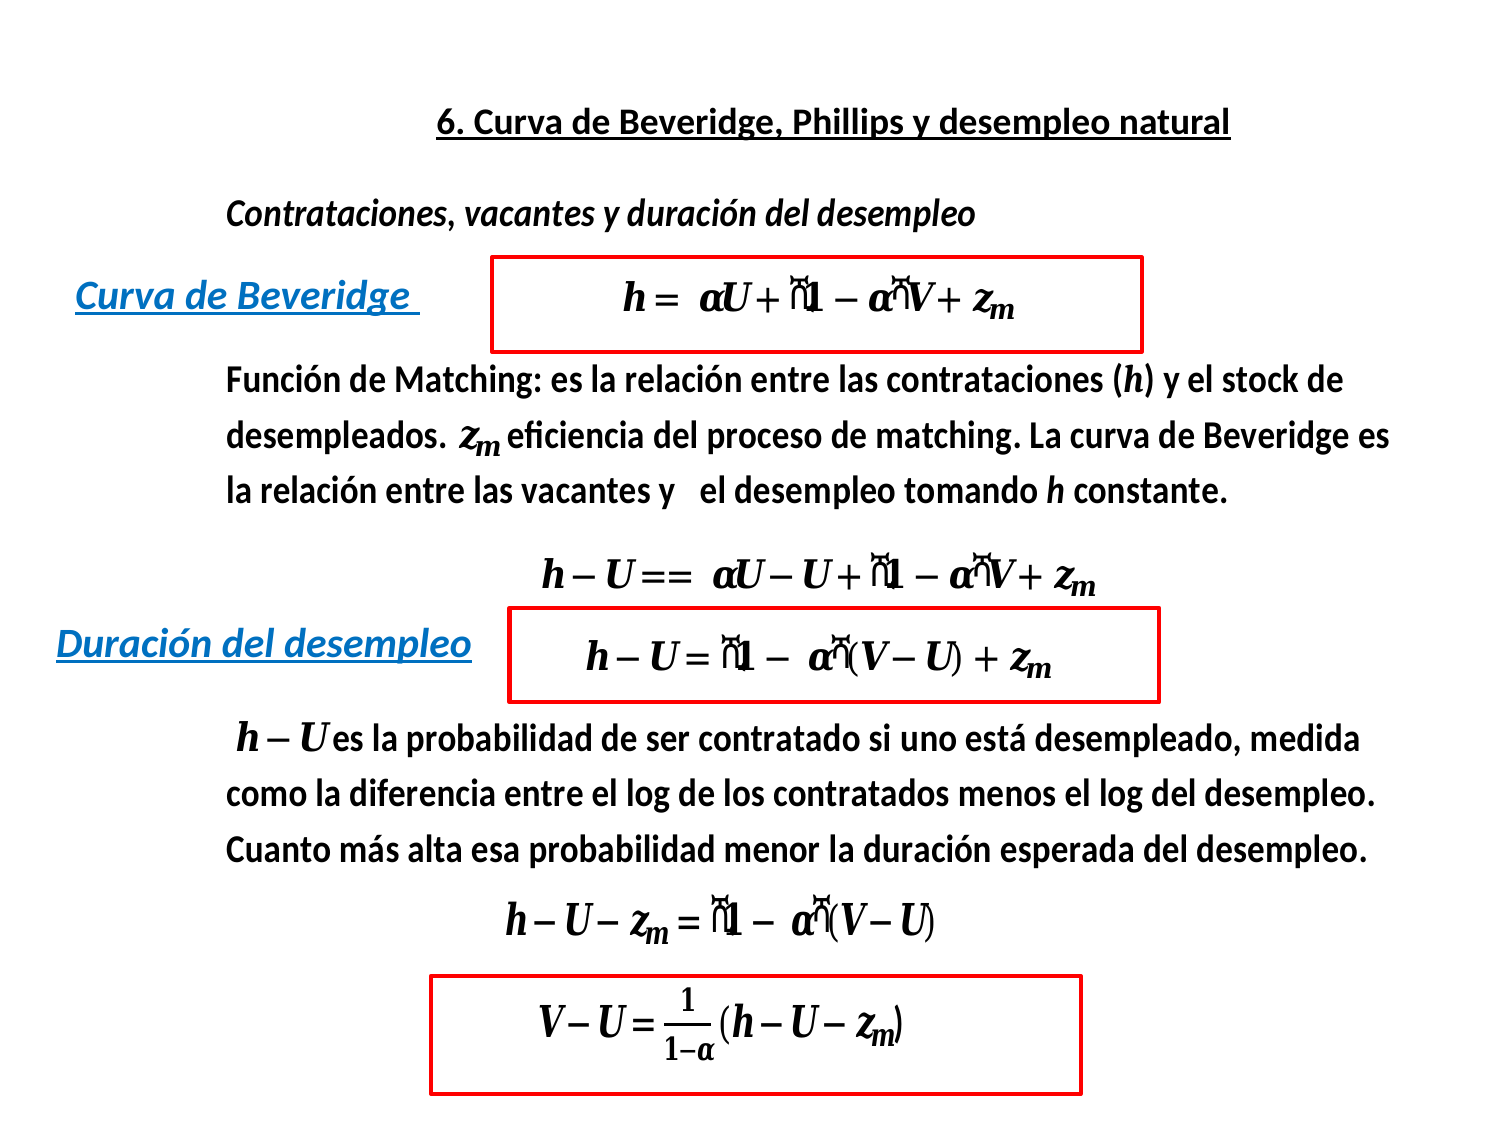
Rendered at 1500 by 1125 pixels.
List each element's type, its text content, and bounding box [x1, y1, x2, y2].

text_box Curva de Beveridge [60, 260, 220, 326]
text_box Duración del desempleo [41, 608, 220, 673]
picture [170, 189, 1408, 1102]
text_box 6. Curva de Beveridge, Phillips y desempleo natural [421, 89, 1247, 150]
